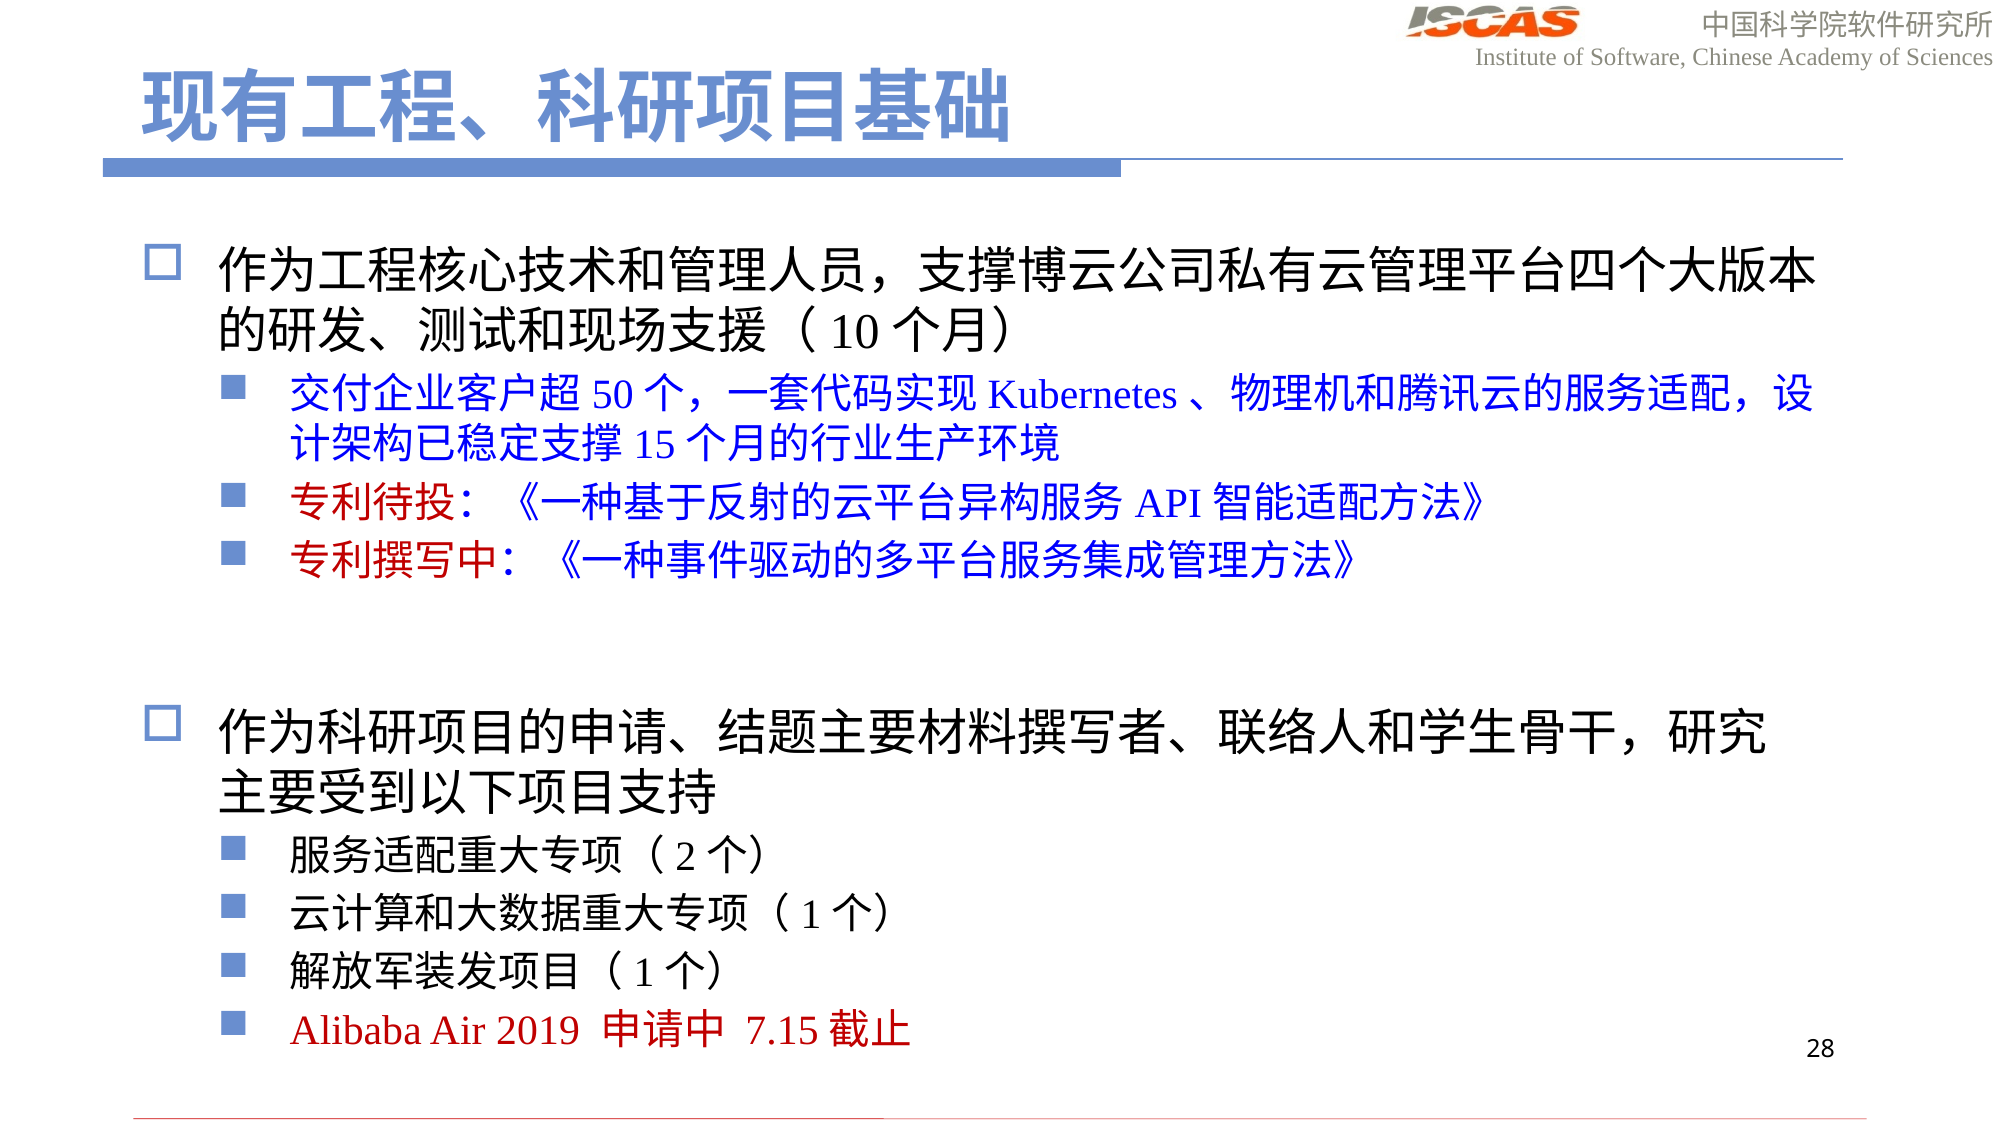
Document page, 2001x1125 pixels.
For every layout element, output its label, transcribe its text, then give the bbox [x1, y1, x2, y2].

title 现有工程、科研项目基础 [125, 50, 1876, 159]
text_box 作为工程核心技术和管理人员，支撑博云公司私有云管理平台四个大版本的研发、测试和现场支援（10个月） 交付企业客户超50个，一套代码实现Kubernetes、物理机和腾讯云的服务适配，设计架构已稳定支撑15个月的行业生产环境 专利待投：《一种基于反射的云平台异构服务API智能适配方法》 专利撰写中：《一种事件驱动的多平台服务集成管理方法》 [125, 231, 1850, 621]
list 作为科研项目的申请、结题主要材料撰写者、联络人和学生骨干，研究主要受到以下项目支持 服务适配重大专项（2个） 云计算和大数据重大专项（1个） 解放军装发项目（1个） Alibaba Air 2019 申请中 7.15截止 [125, 692, 1798, 1082]
picture [1395, 0, 1593, 48]
slide_number 27 [1433, 1025, 1850, 1100]
